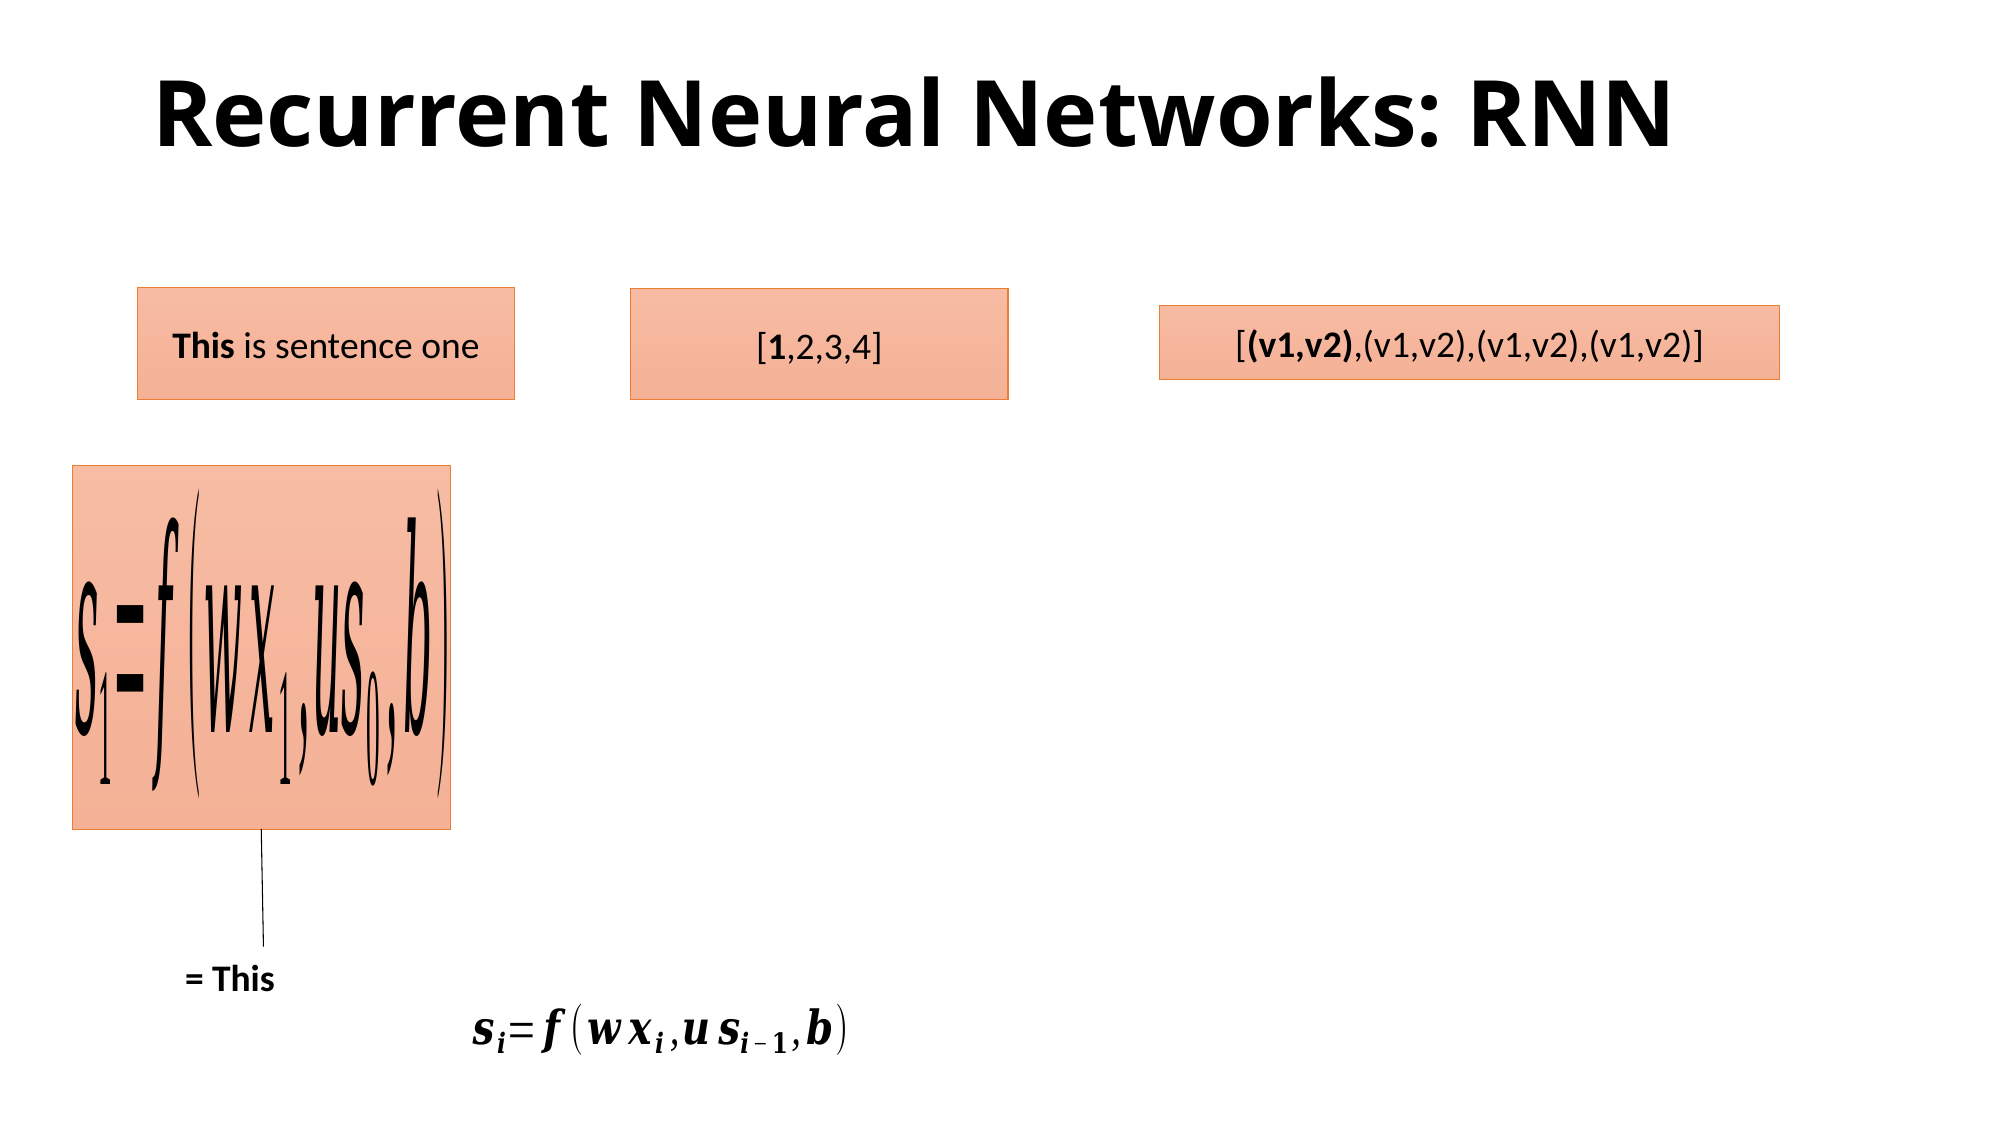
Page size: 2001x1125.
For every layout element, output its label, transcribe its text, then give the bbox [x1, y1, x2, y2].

text_box Recurrent Neural Networks: RNN [137, 59, 1863, 224]
text_box [(v1,v2),(v1,v2),(v1,v2),(v1,v2)] [1159, 305, 1780, 380]
text_box This is sentence one [137, 287, 515, 400]
text_box [1,2,3,4] [630, 288, 1009, 400]
